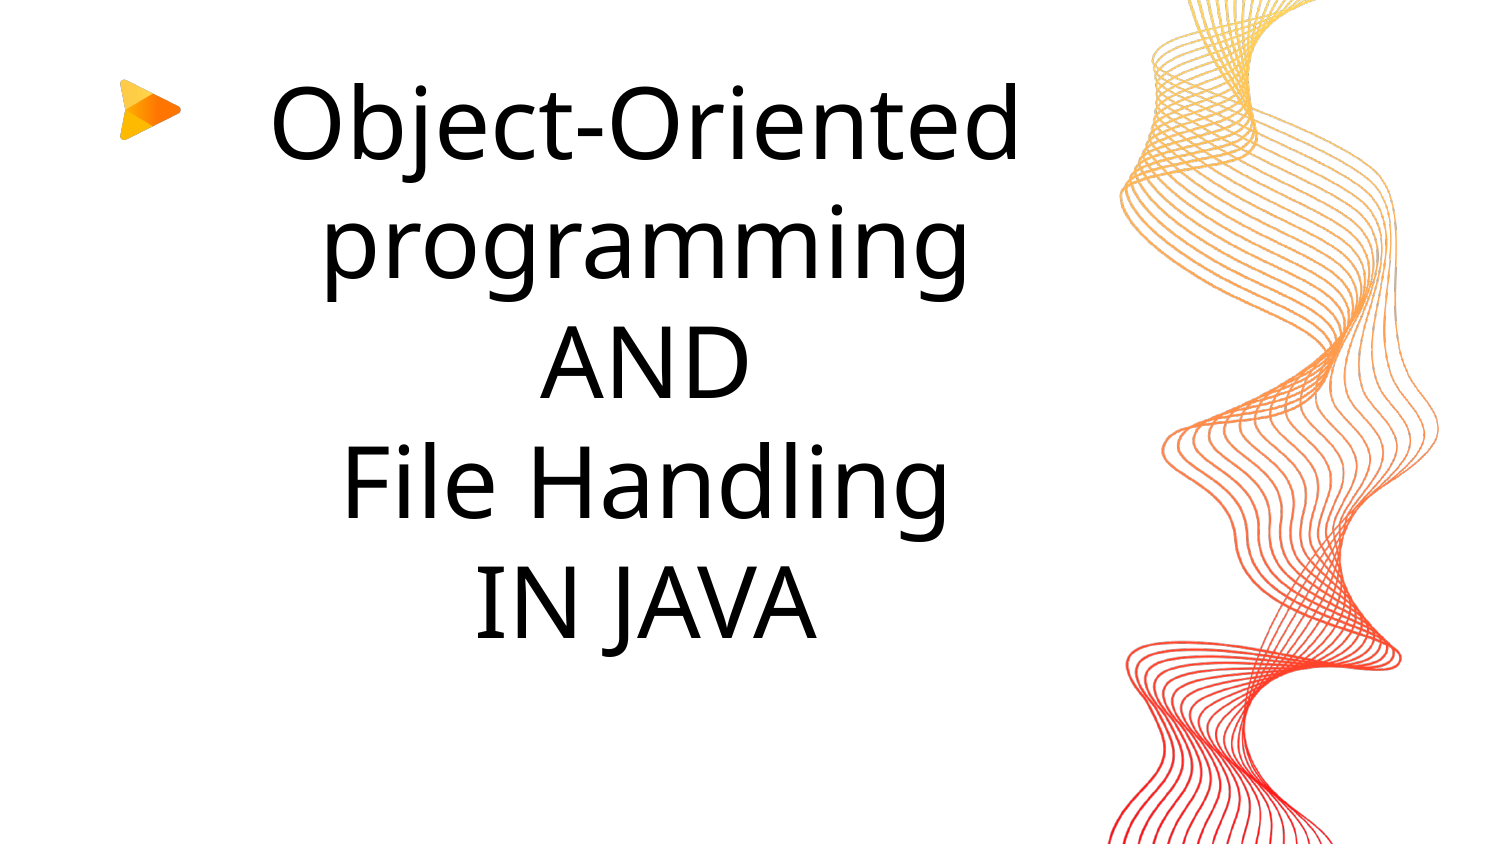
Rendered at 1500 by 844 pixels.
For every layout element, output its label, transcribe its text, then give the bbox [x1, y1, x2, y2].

text_box Object-Oriented programming AND File Handling IN JAVA [196, 44, 1097, 829]
picture [1056, 0, 1483, 844]
picture [119, 78, 181, 140]
